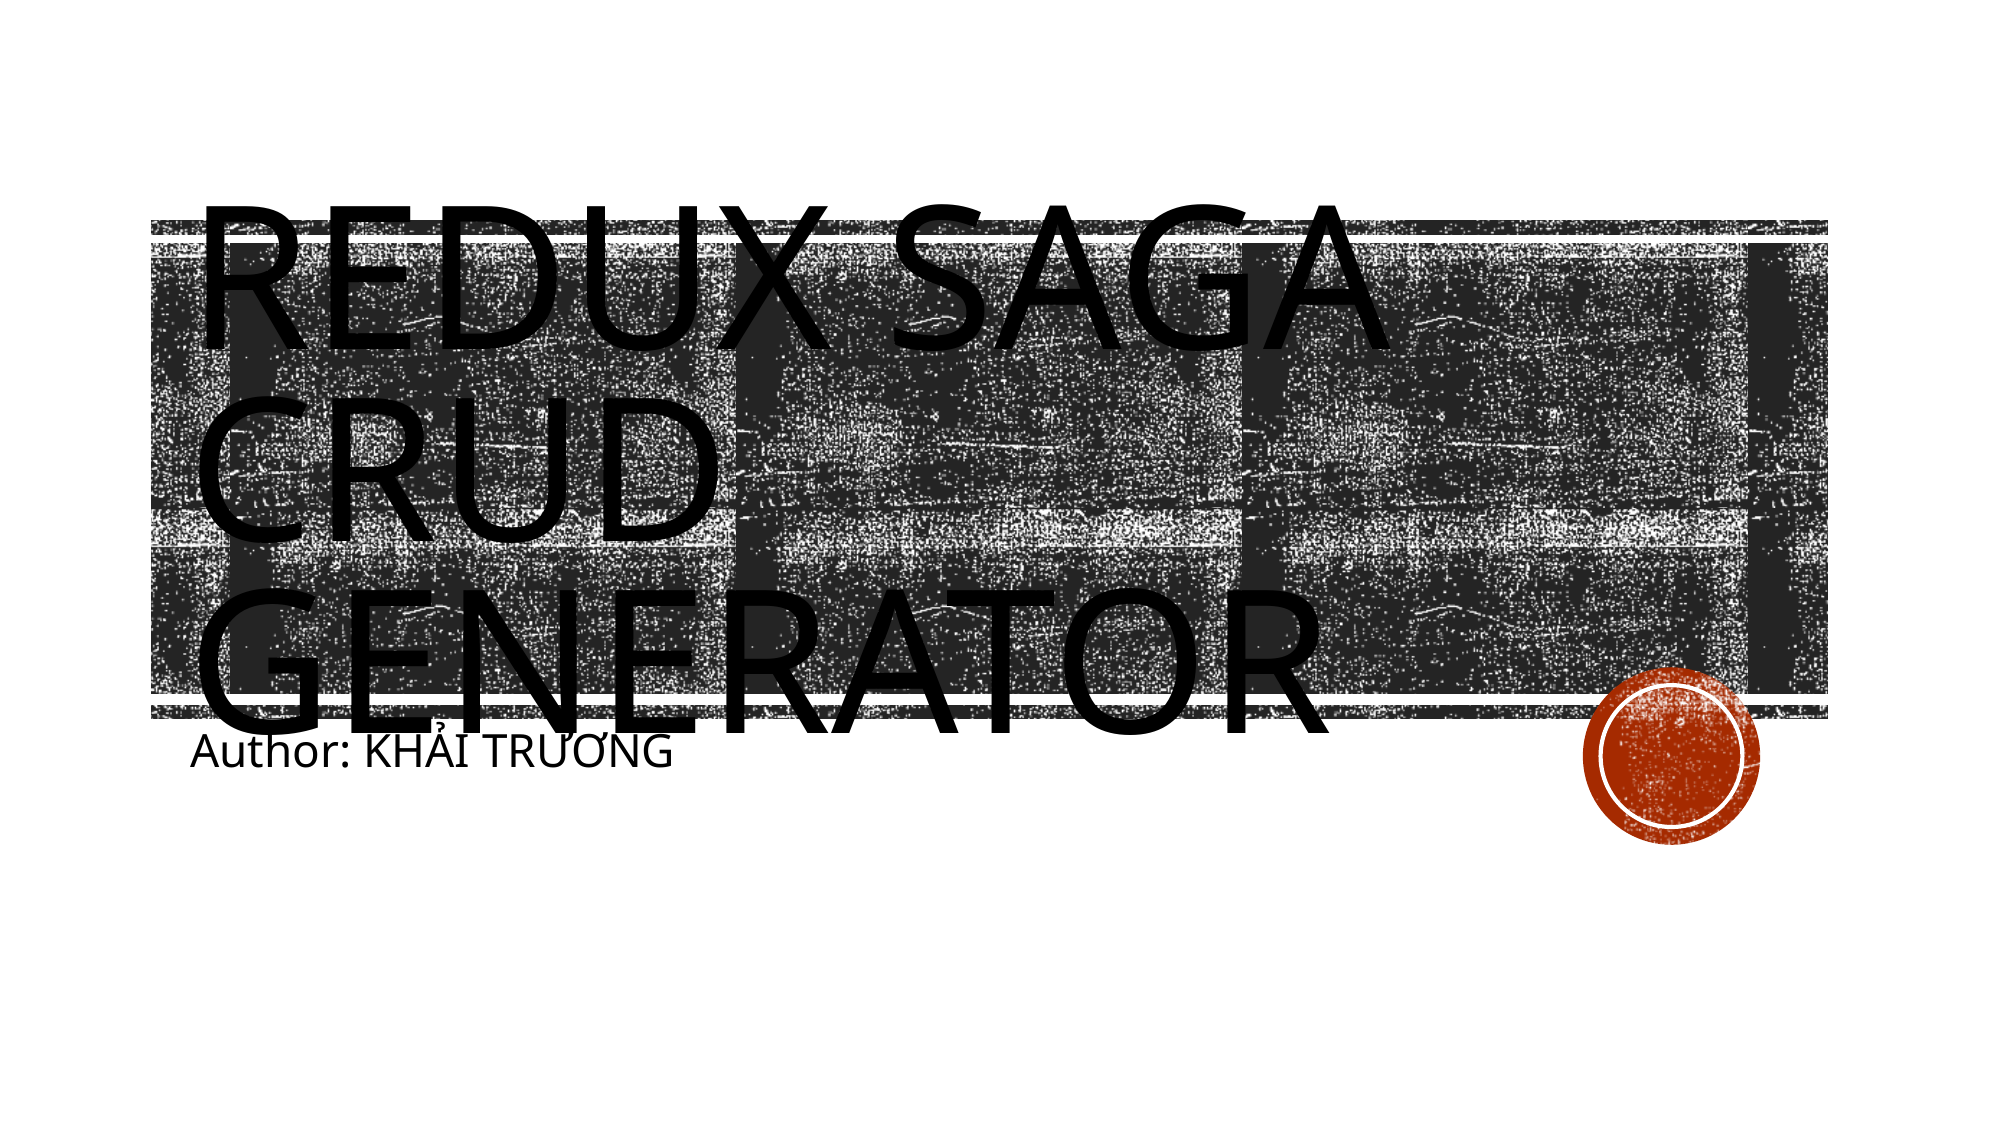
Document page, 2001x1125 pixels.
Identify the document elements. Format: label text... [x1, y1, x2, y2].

title REDUX SAGA CRUD GENERATOR [172, 234, 1808, 733]
subtitle Author: KHẢI TRƯƠNG [175, 720, 1470, 896]
